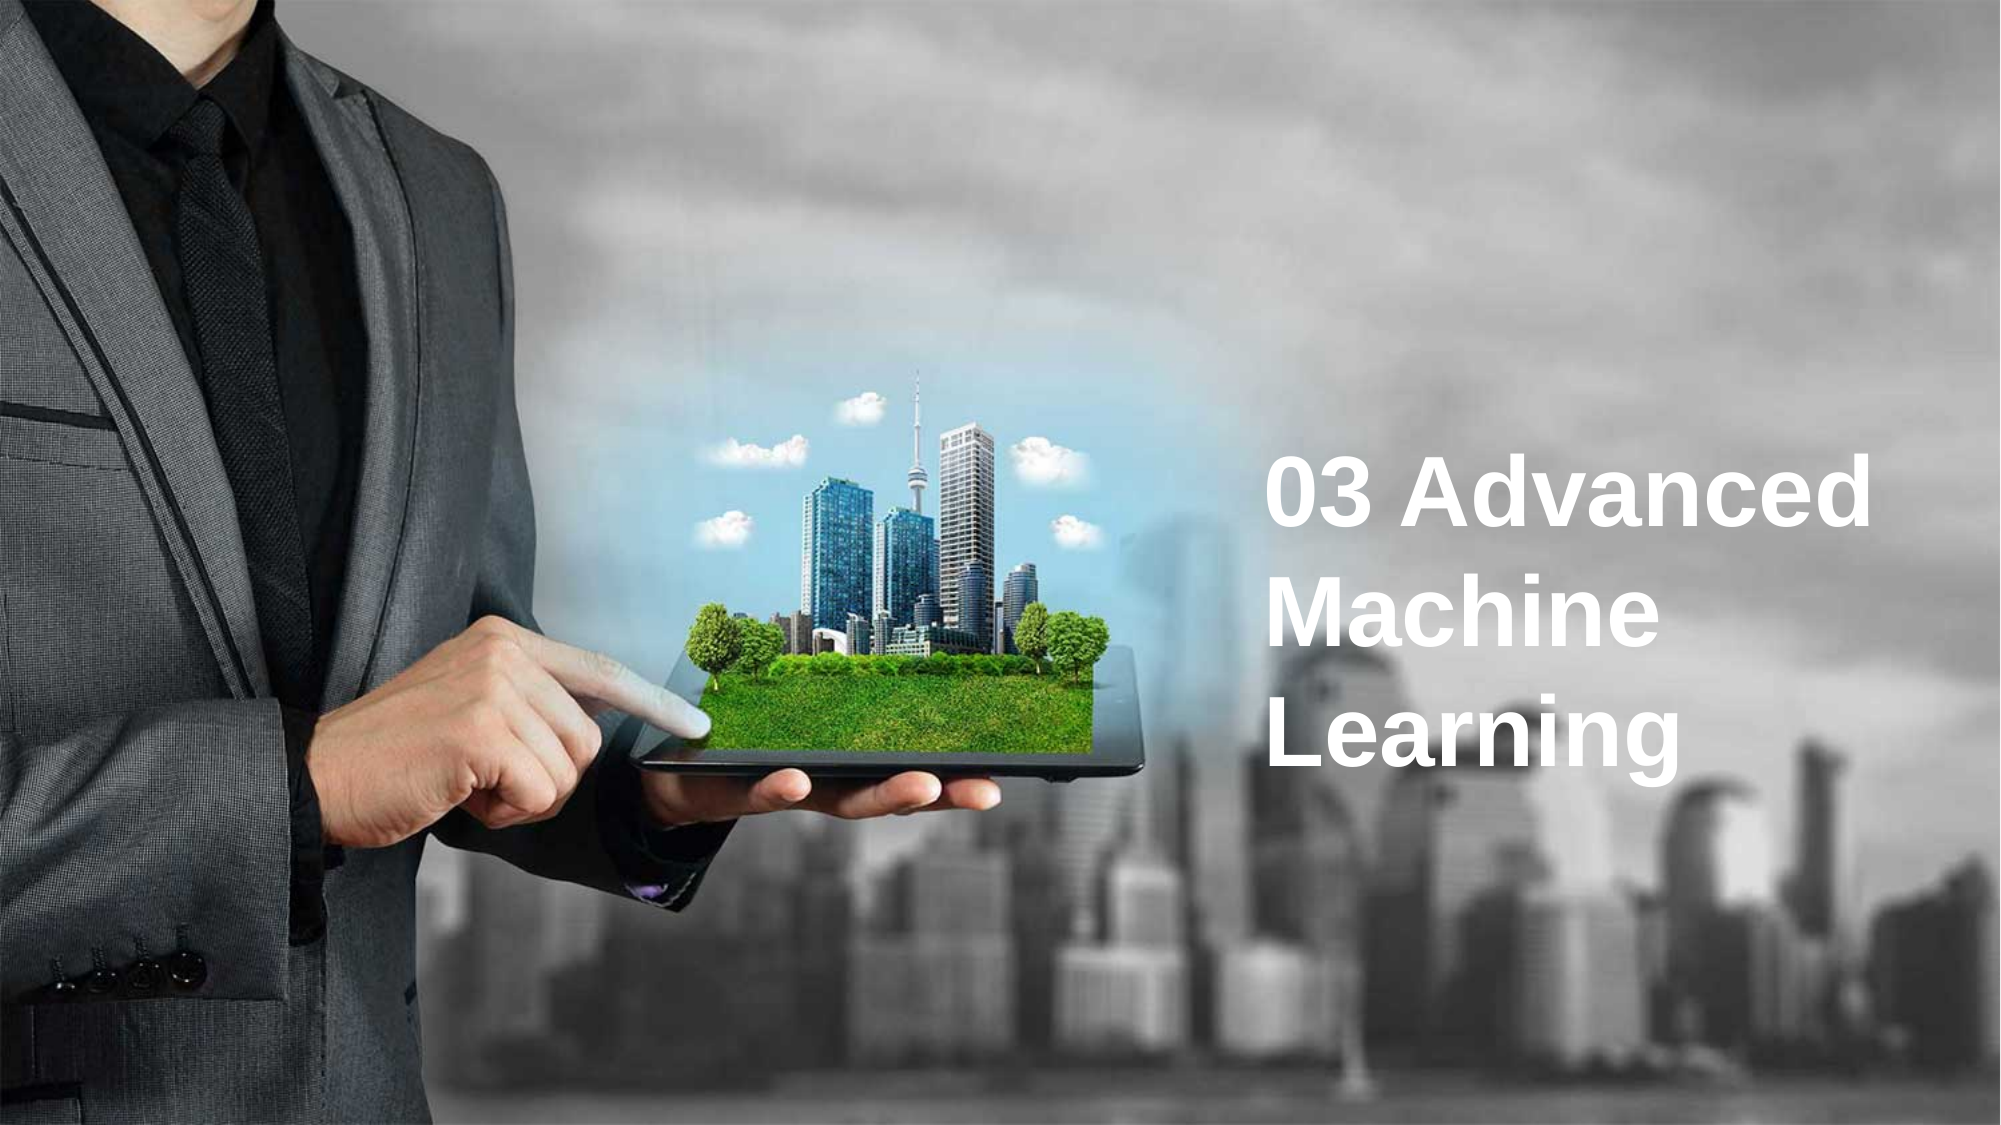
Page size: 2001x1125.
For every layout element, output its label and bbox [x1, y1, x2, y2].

picture [0, 0, 2001, 1125]
text_box [1216, 415, 2000, 916]
